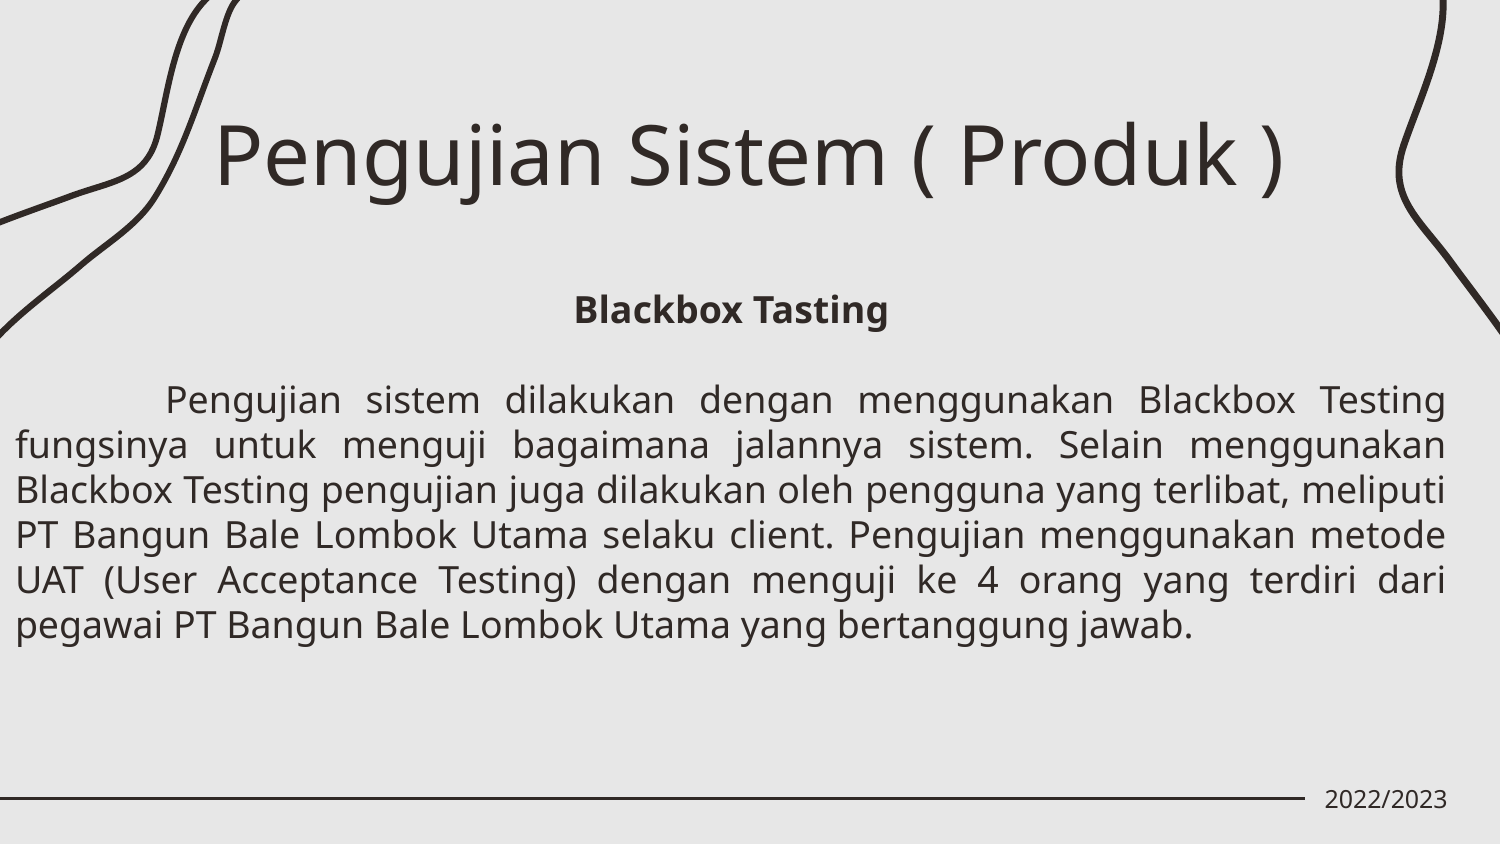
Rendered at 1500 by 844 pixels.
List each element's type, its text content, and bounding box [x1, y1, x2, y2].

subtitle Blackbox Tasting Pengujian sistem dilakukan dengan menggunakan Blackbox Testing fungsinya untuk menguji bagaimana jalannya sistem. Selain menggunakan Blackbox Testing pengujian juga dilakukan oleh pengguna yang terlibat, meliputi PT Bangun Bale Lombok Utama selaku client. Pengujian menggunakan metode UAT (User Acceptance Testing) dengan menguji ke 4 orang yang terdiri dari pegawai PT Bangun Bale Lombok Utama yang bertanggung jawab. [0, 297, 1463, 636]
text_box 2022/2023 [1304, 759, 1463, 838]
title Pengujian Sistem ( Produk ) [118, 82, 1382, 221]
